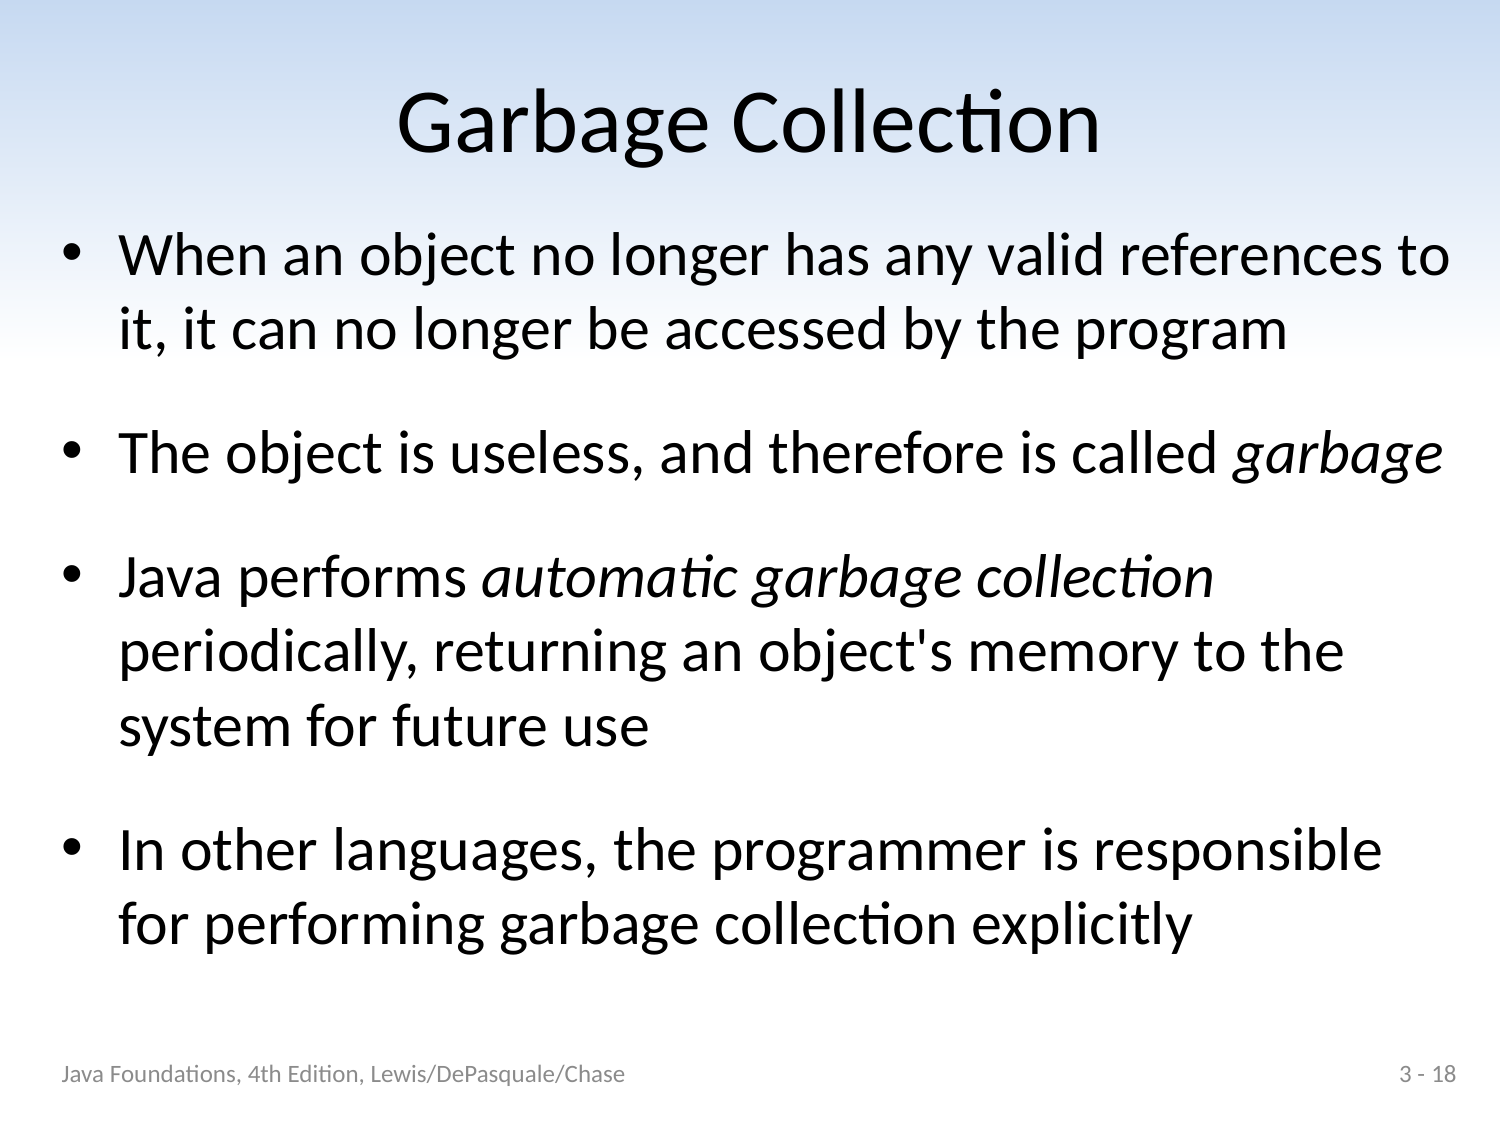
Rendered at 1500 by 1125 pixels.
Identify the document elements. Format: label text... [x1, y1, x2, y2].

list When an object no longer has any valid references to it, it can no longer be accessed by the program The object is useless, and therefore is called garbage Java performs automatic garbage collection periodically, returning an object's memory to the system for future use In other languages, the programmer is responsible for performing garbage collection explicitly [46, 205, 1473, 1043]
footer Java Foundations, 4th Edition, Lewis/DePasquale/Chase [46, 1042, 1121, 1103]
slide_number 3 - 18 [1121, 1042, 1472, 1103]
title Garbage Collection [28, 45, 1473, 186]
